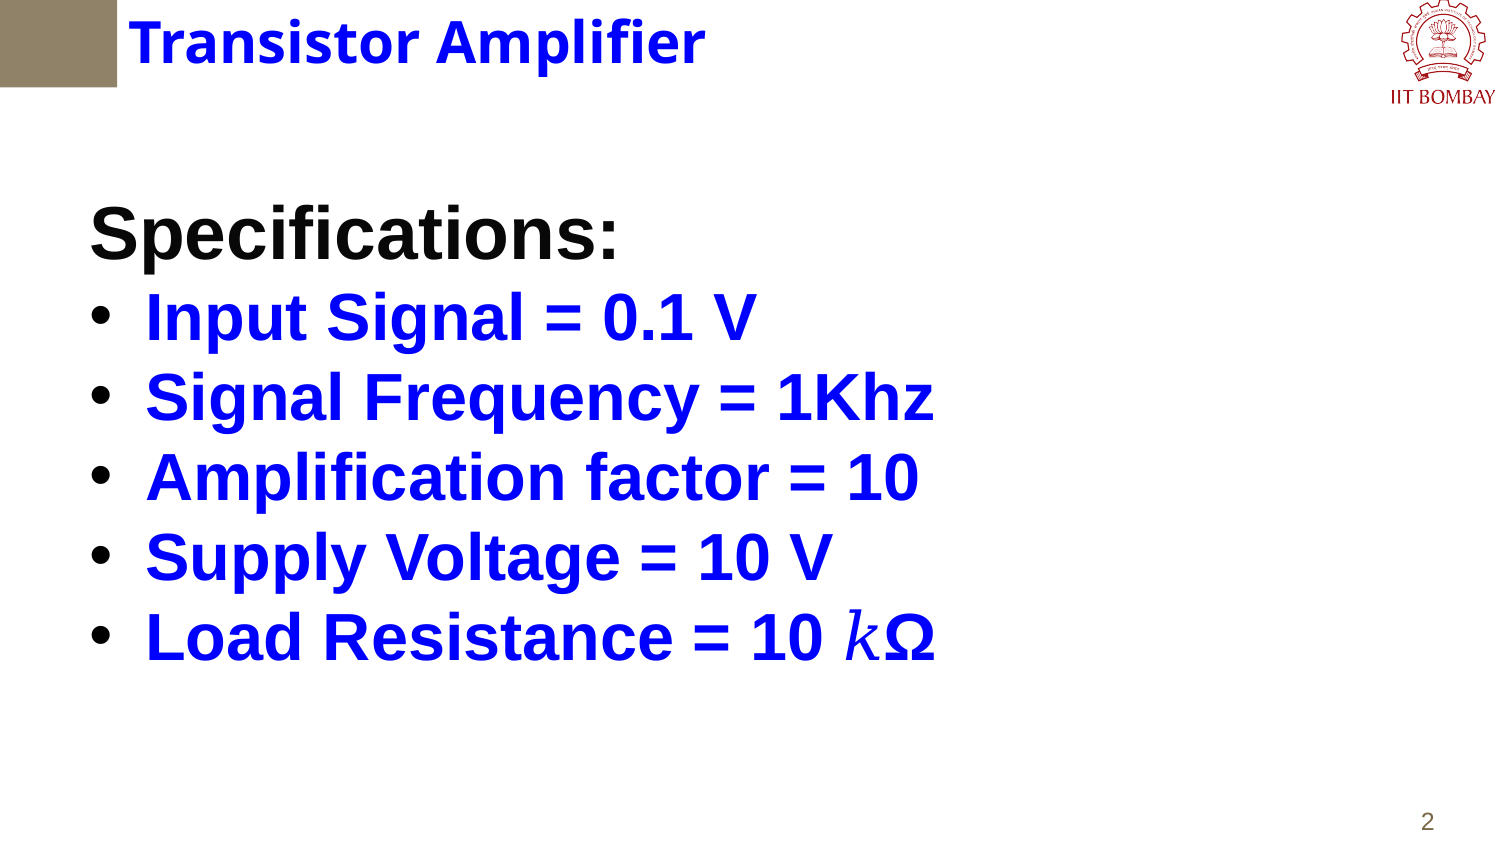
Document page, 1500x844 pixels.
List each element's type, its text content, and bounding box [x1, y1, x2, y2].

picture [1390, 0, 1496, 104]
text_box Specifications: Input Signal = 0.1 V Signal Frequency = 1Khz Amplification factor = 10 Supply Voltage = 10 V Load Resistance = 10 𝑘Ω [74, 176, 1432, 682]
text_box [0, 0, 118, 88]
text_box 2 [1406, 798, 1500, 843]
text_box Transistor Amplifier [118, 0, 723, 83]
